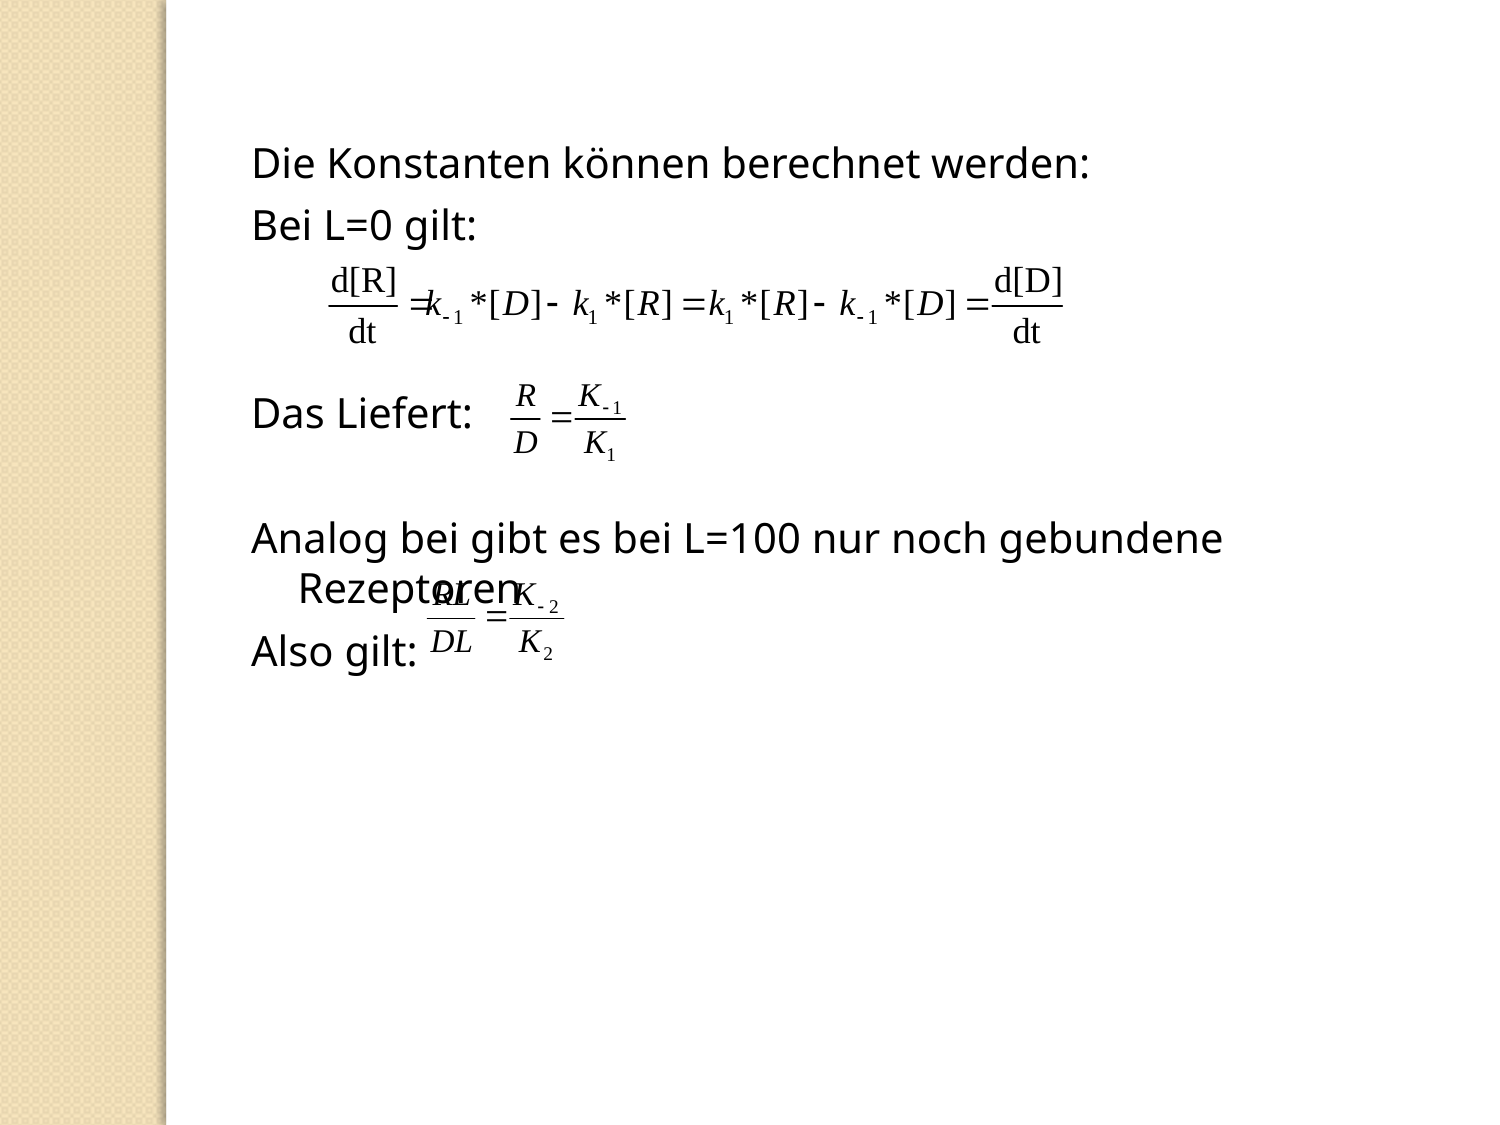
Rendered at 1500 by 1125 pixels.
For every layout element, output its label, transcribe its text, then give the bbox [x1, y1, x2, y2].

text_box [702, 257, 1070, 352]
picture [0, 0, 166, 1125]
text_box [421, 573, 571, 669]
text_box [504, 374, 633, 469]
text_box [322, 257, 701, 352]
text_box Die Konstanten können berechnet werden: Bei L=0 gilt: Das Liefert: Analog bei gibt es bei L=100 nur noch gebundene Rezeptoren Also gilt: [222, 128, 1453, 985]
